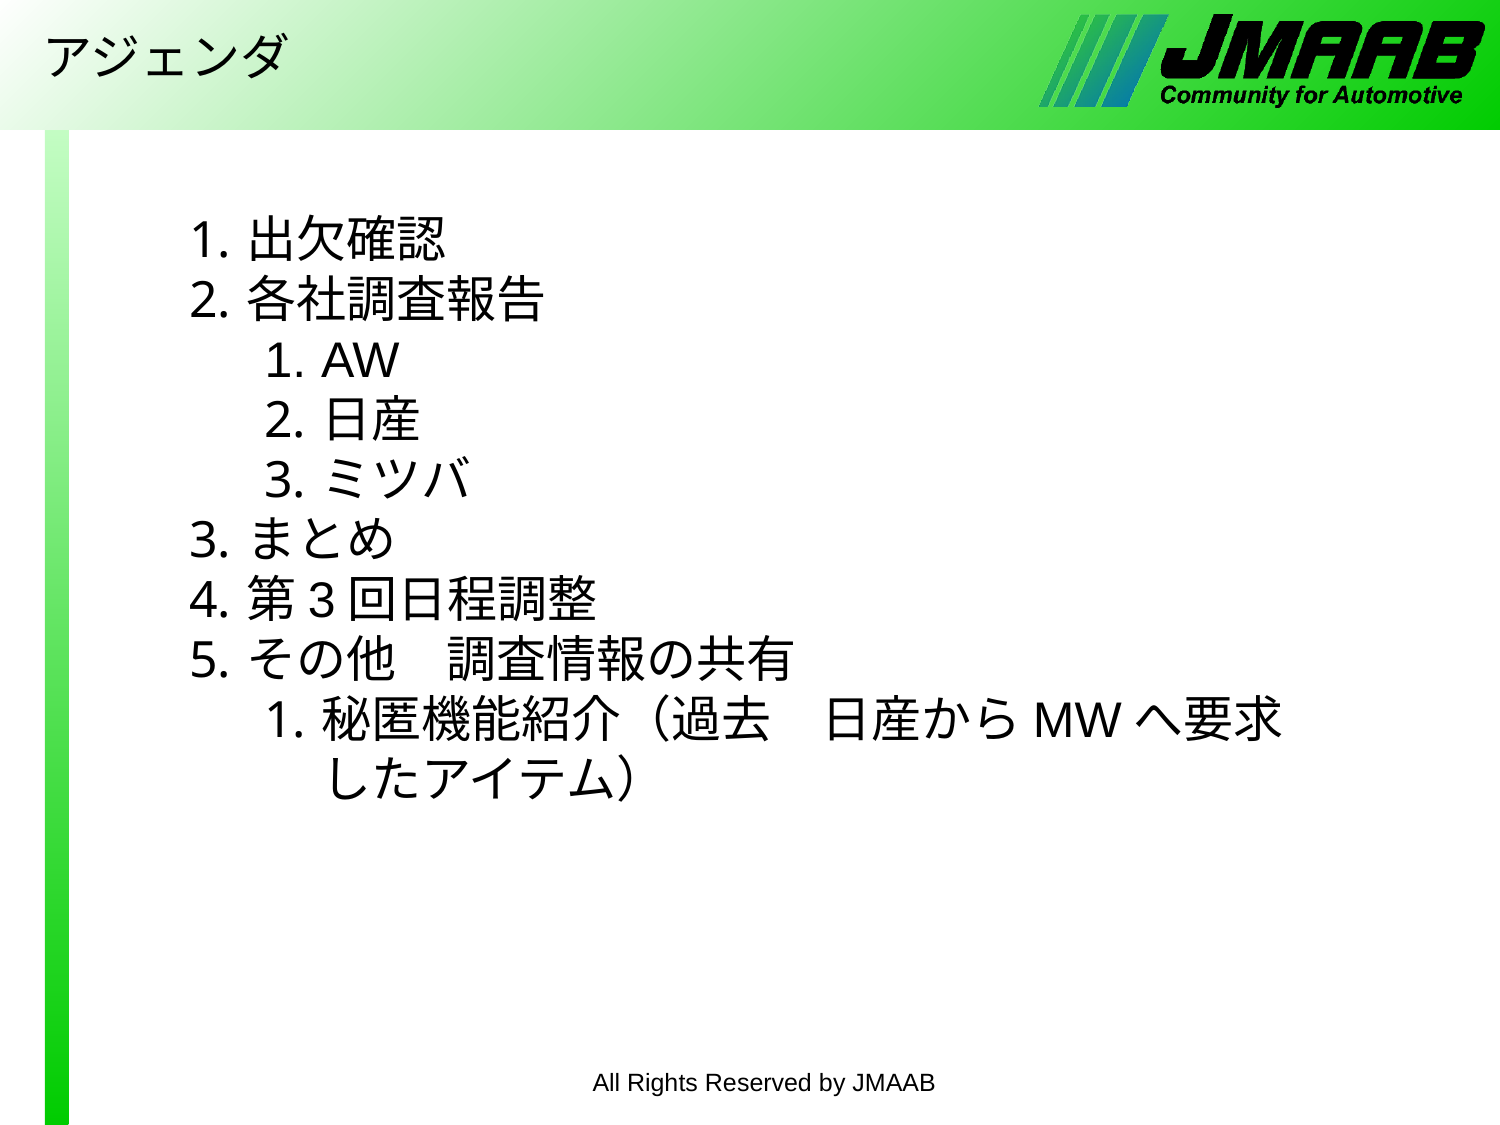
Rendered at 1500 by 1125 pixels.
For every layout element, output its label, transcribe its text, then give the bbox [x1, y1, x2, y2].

text_box 出欠確認 各社調査報告 AW 日産 ミツバ まとめ 第3回日程調整 その他 調査情報の共有 秘匿機能紹介（過去 日産からMWへ要求したアイテム） [174, 199, 1300, 815]
picture [1036, 11, 1486, 109]
title アジェンダ [27, 21, 1057, 91]
